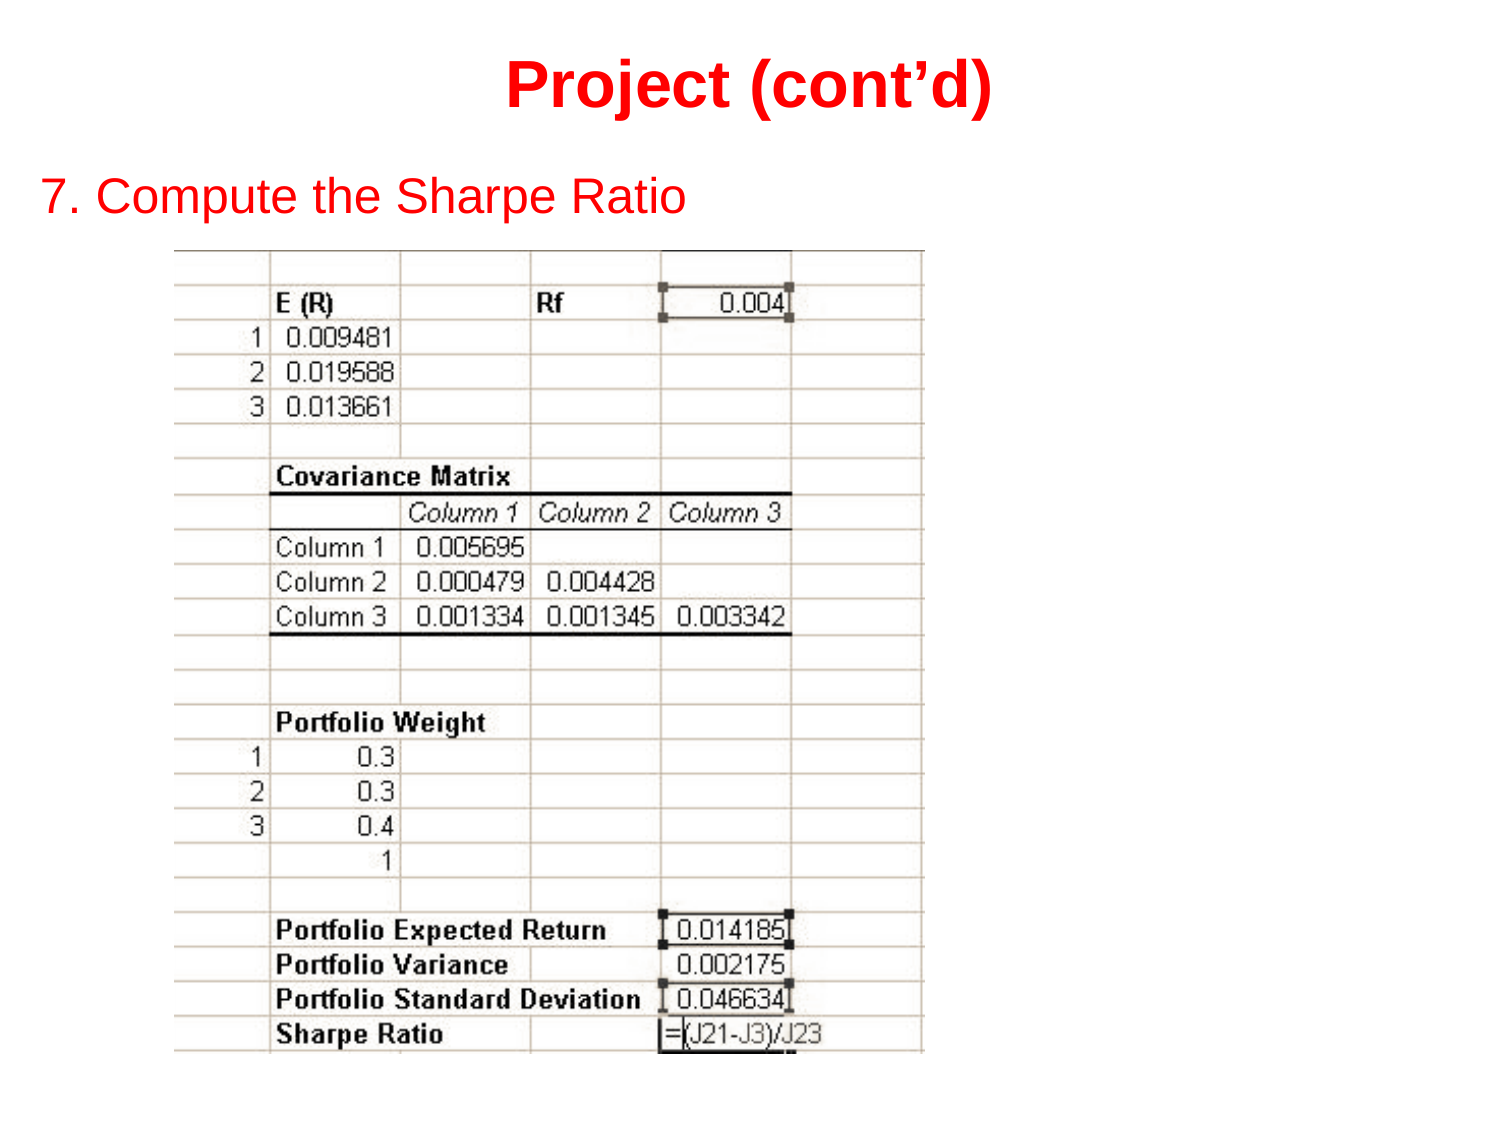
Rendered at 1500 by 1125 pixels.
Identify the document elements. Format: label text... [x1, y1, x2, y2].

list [174, 250, 926, 1054]
title 7. Compute the Sharpe Ratio [24, 163, 725, 238]
text_box Project (cont’d) [0, 0, 1500, 163]
